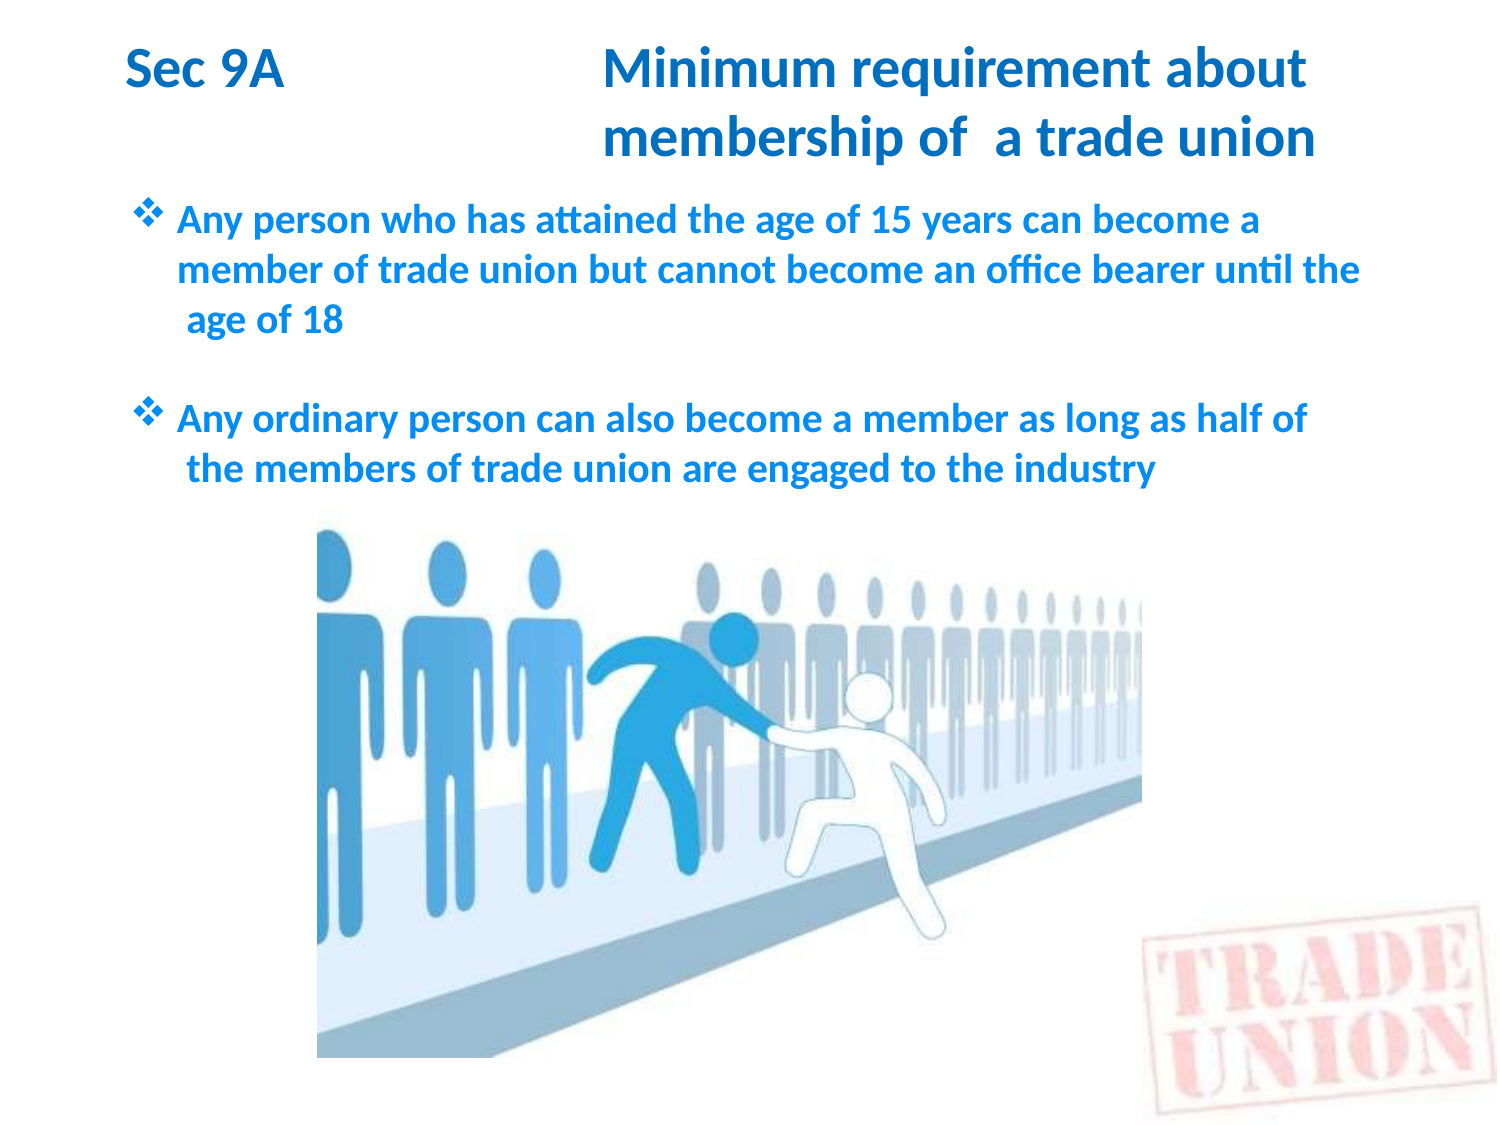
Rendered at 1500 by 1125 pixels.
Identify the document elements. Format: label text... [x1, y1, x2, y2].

picture [316, 508, 1497, 1125]
text_box Any person who has attained the age of 15 years can become a member of trade union but cannot become an office bearer until the age of 18 Any ordinary person can also become a member as long as half of the members of trade union are engaged to the industry [127, 189, 1366, 492]
title Sec 9A Minimum requirement about membership of a trade union [123, 26, 1406, 217]
